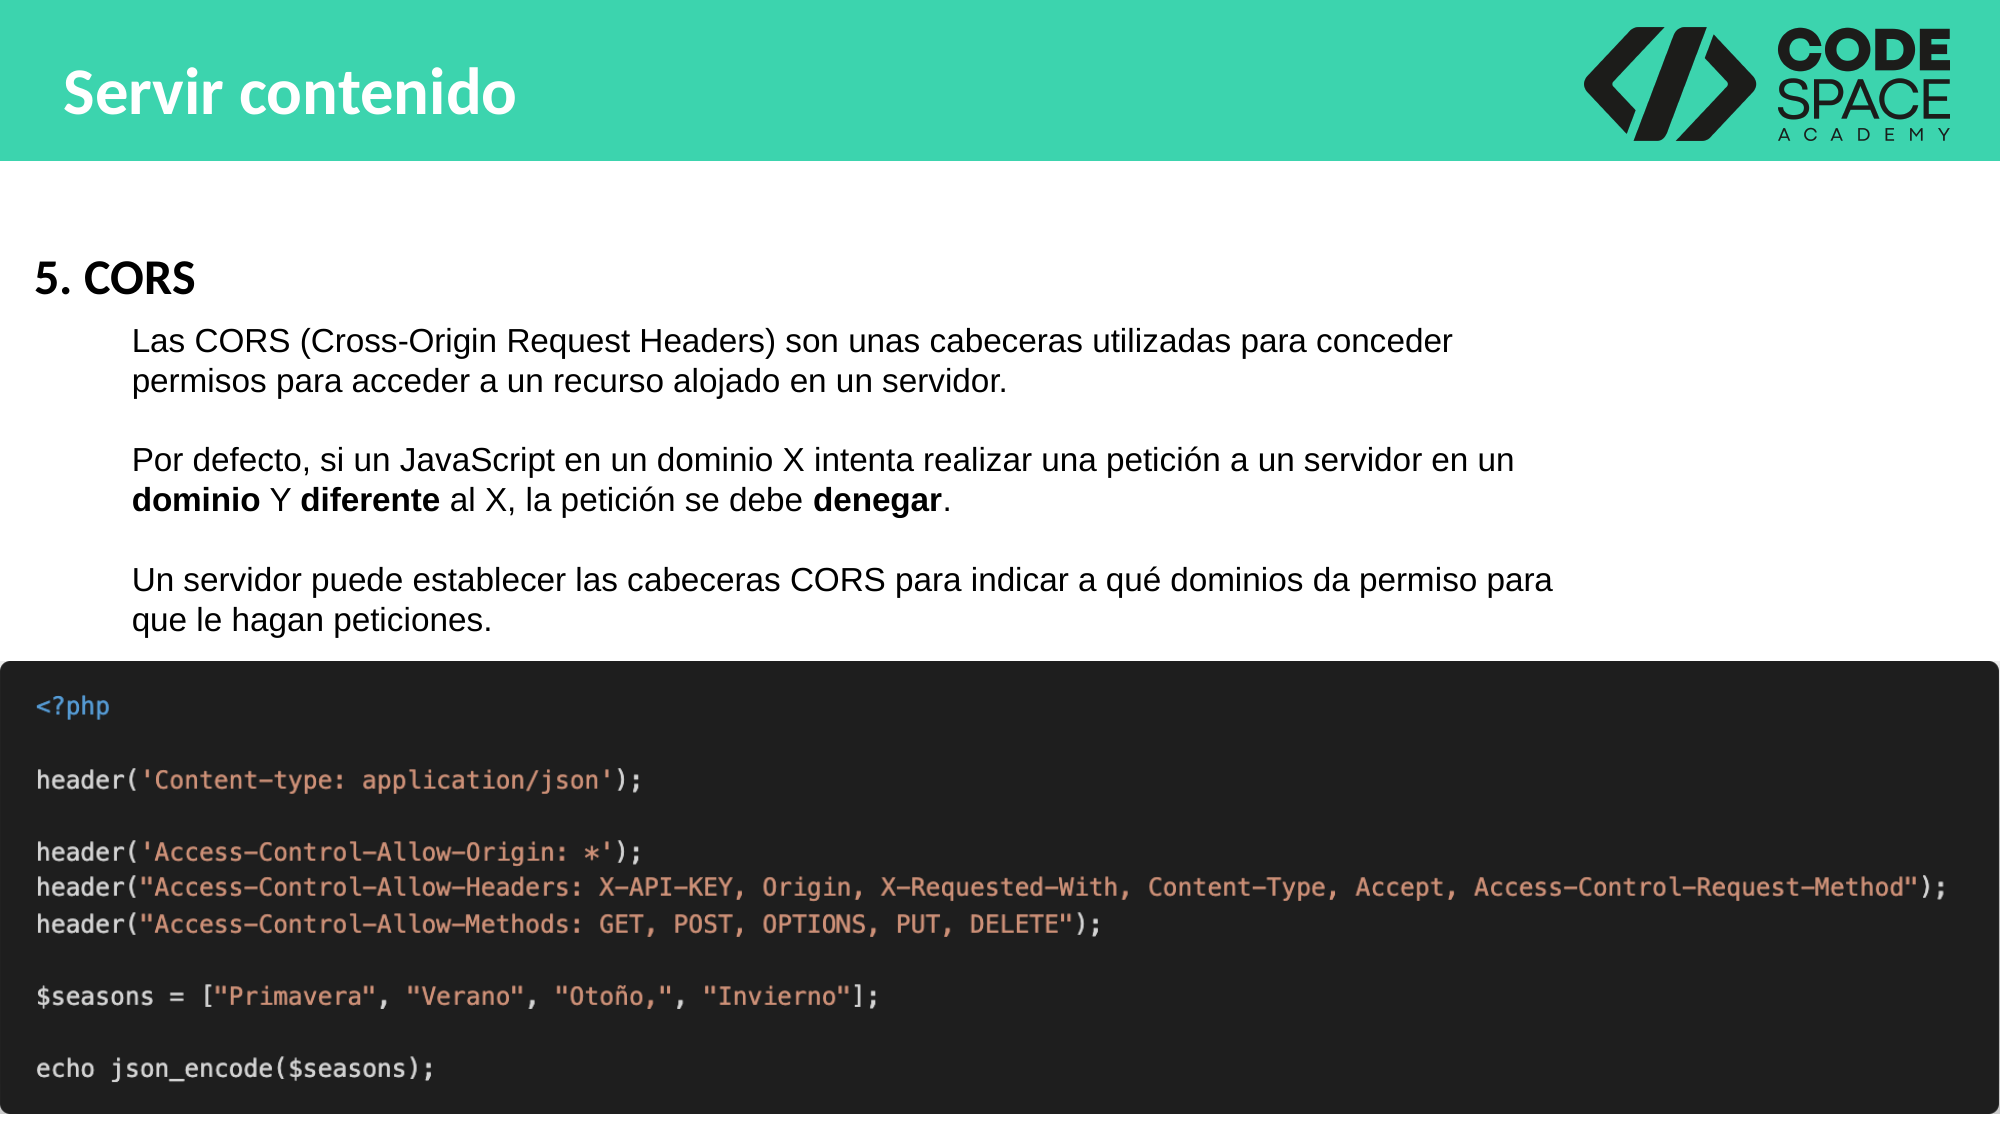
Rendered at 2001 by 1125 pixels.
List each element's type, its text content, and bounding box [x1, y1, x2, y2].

text_box [0, 0, 2000, 161]
text_box 5. CORS [19, 236, 1031, 312]
picture [1584, 27, 1950, 141]
text_box Las CORS (Cross-Origin Request Headers) son unas cabeceras utilizadas para conceder permisos para acceder a un recurso alojado en un servidor. Por defecto, si un JavaScript en un dominio X intenta realizar una petición a un servidor en un dominio Y diferente al X, la petición se debe denegar. Un servidor puede establecer las cabeceras CORS para indicar a qué dominios da permiso para que le hagan peticiones. [117, 311, 1604, 646]
text_box Servir contenido [43, 36, 1458, 132]
picture [0, 661, 2000, 1114]
